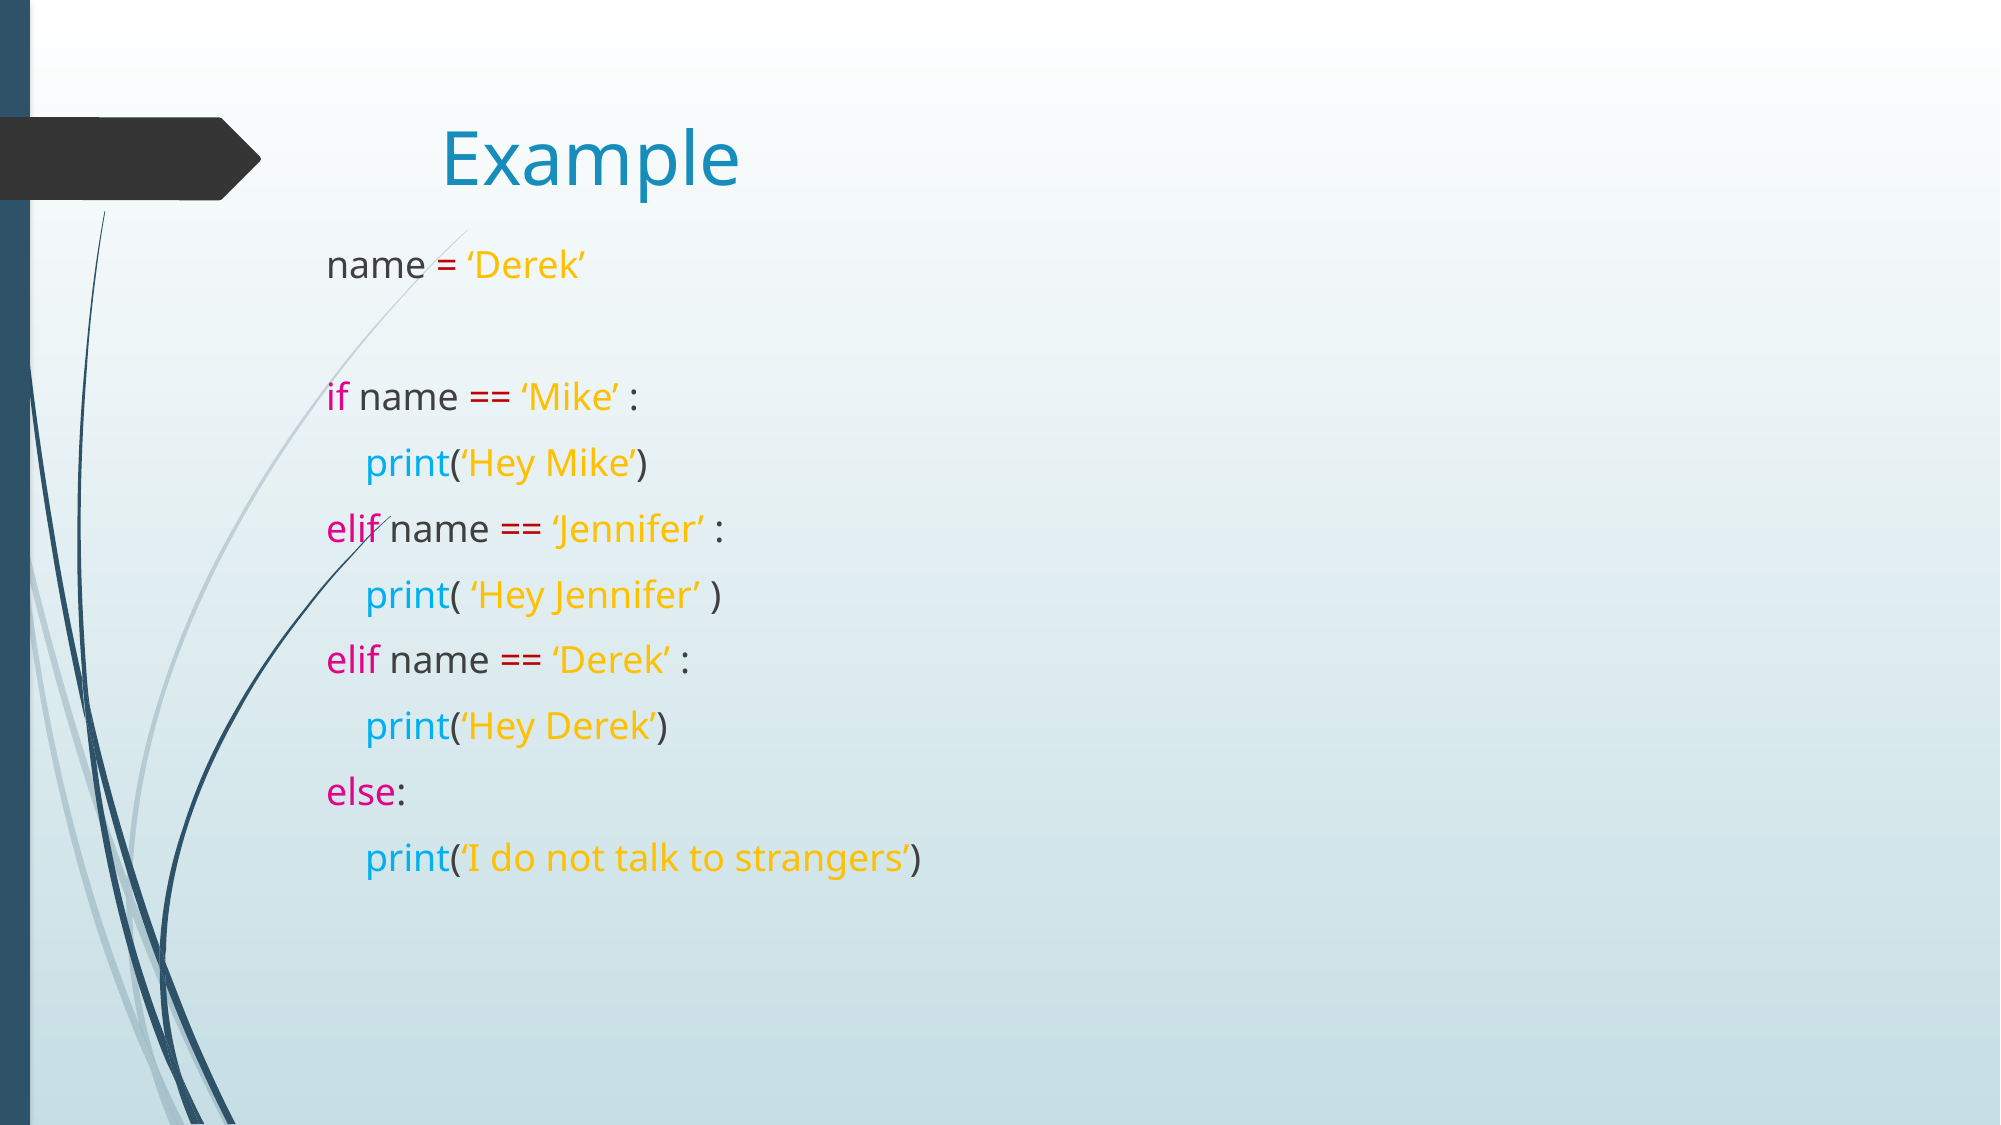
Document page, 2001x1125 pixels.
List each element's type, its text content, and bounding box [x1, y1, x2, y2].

list name = ‘Derek’ if name == ‘Mike’ : print(‘Hey Mike’) elif name == ‘Jennifer’ : print( ‘Hey Jennifer’ ) elif name == ‘Derek’ : print(‘Hey Derek’) else: print(‘I do not talk to strangers’) [311, 233, 1956, 1075]
title Example [425, 102, 1888, 233]
